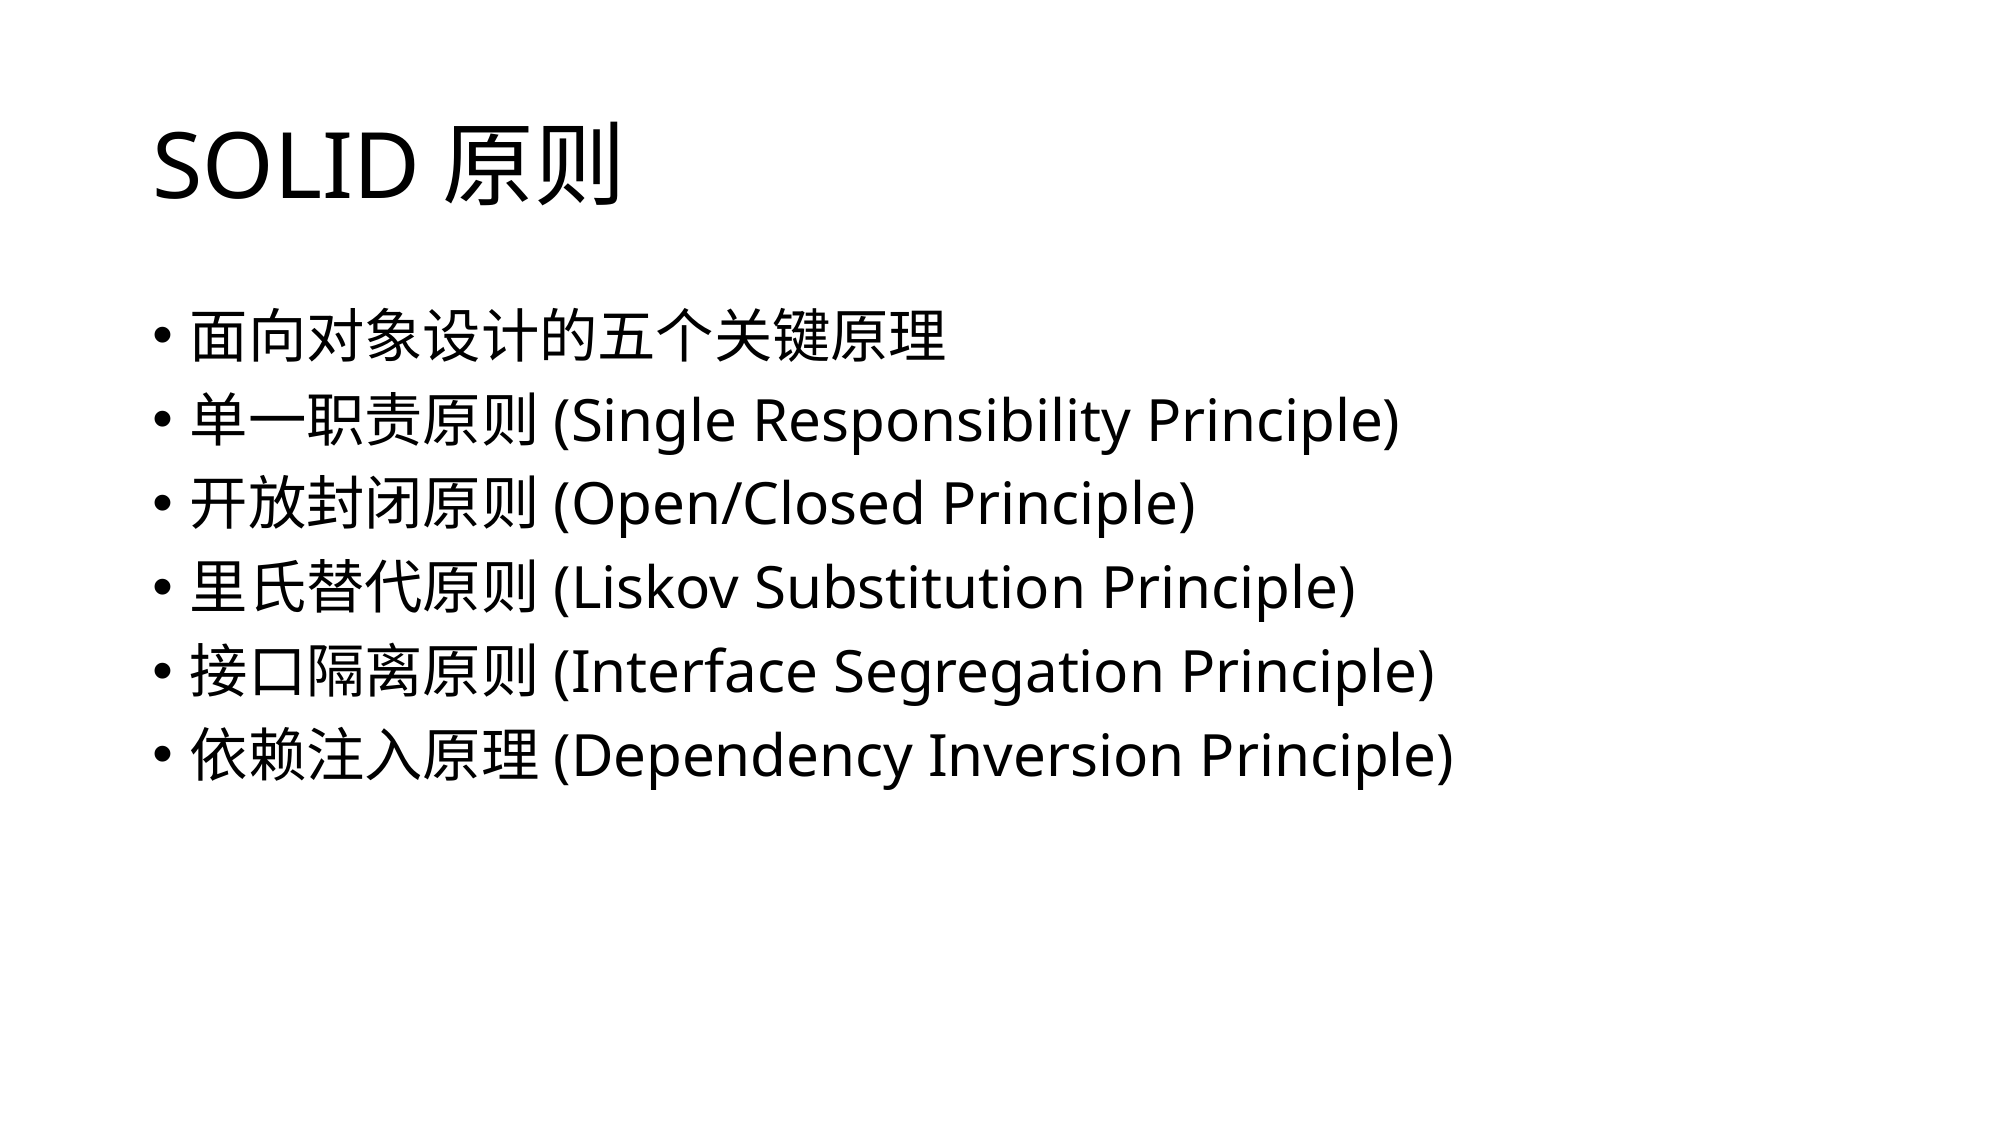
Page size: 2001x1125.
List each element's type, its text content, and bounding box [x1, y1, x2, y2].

title SOLID原则 [137, 59, 1863, 278]
list 面向对象设计的五个关键原理 单一职责原则(Single Responsibility Principle) 开放封闭原则(Open/Closed Principle) 里氏替代原则(Liskov Substitution Principle) 接口隔离原则(Interface Segregation Principle) 依赖注入原理(Dependency Inversion Principle) [137, 299, 1863, 1014]
